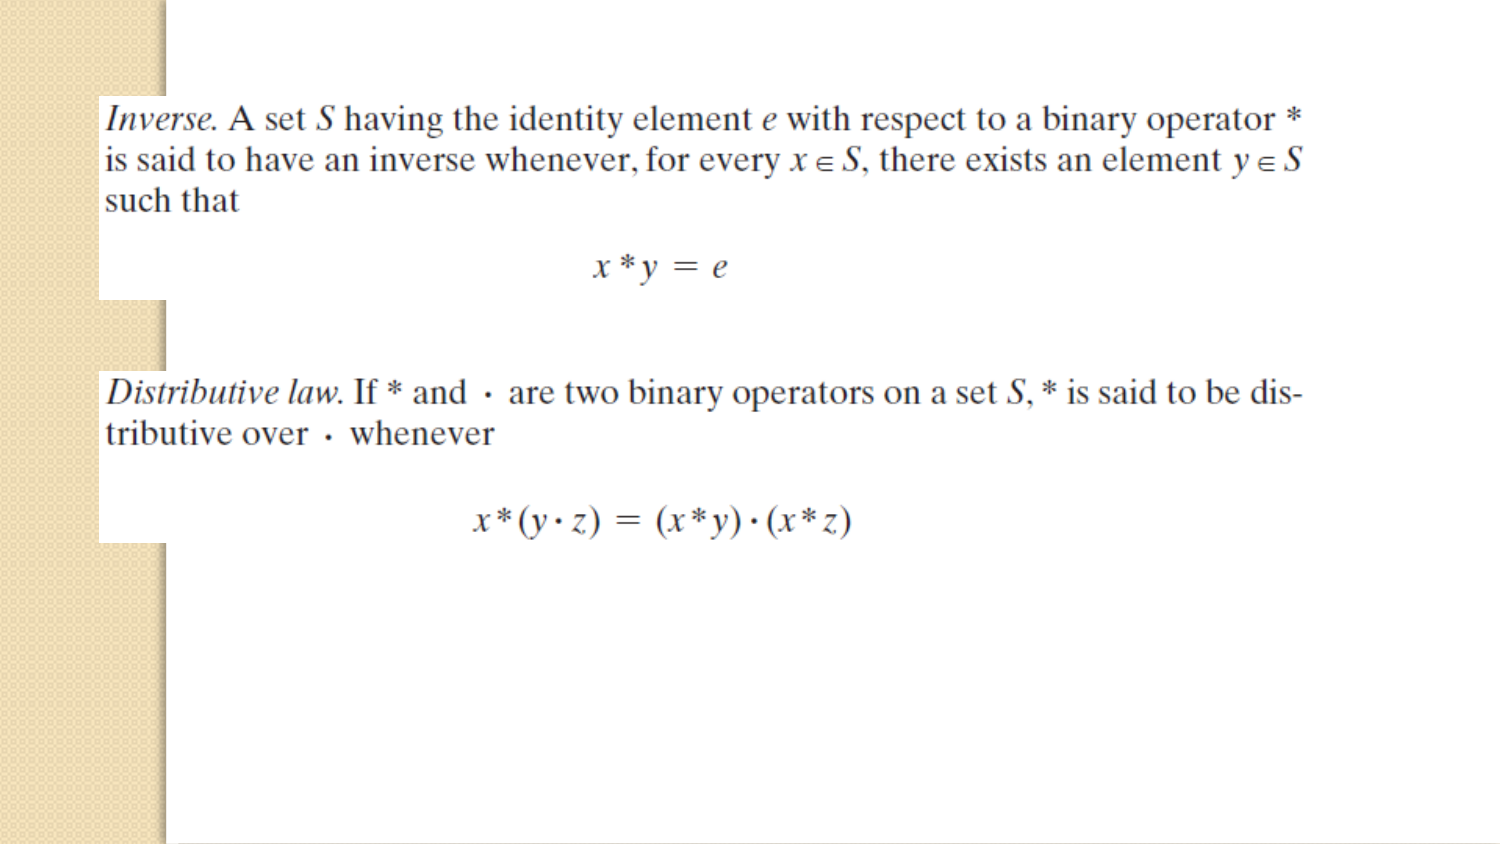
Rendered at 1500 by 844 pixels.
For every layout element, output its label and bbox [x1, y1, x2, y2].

picture [99, 96, 1330, 301]
picture [99, 371, 1329, 543]
